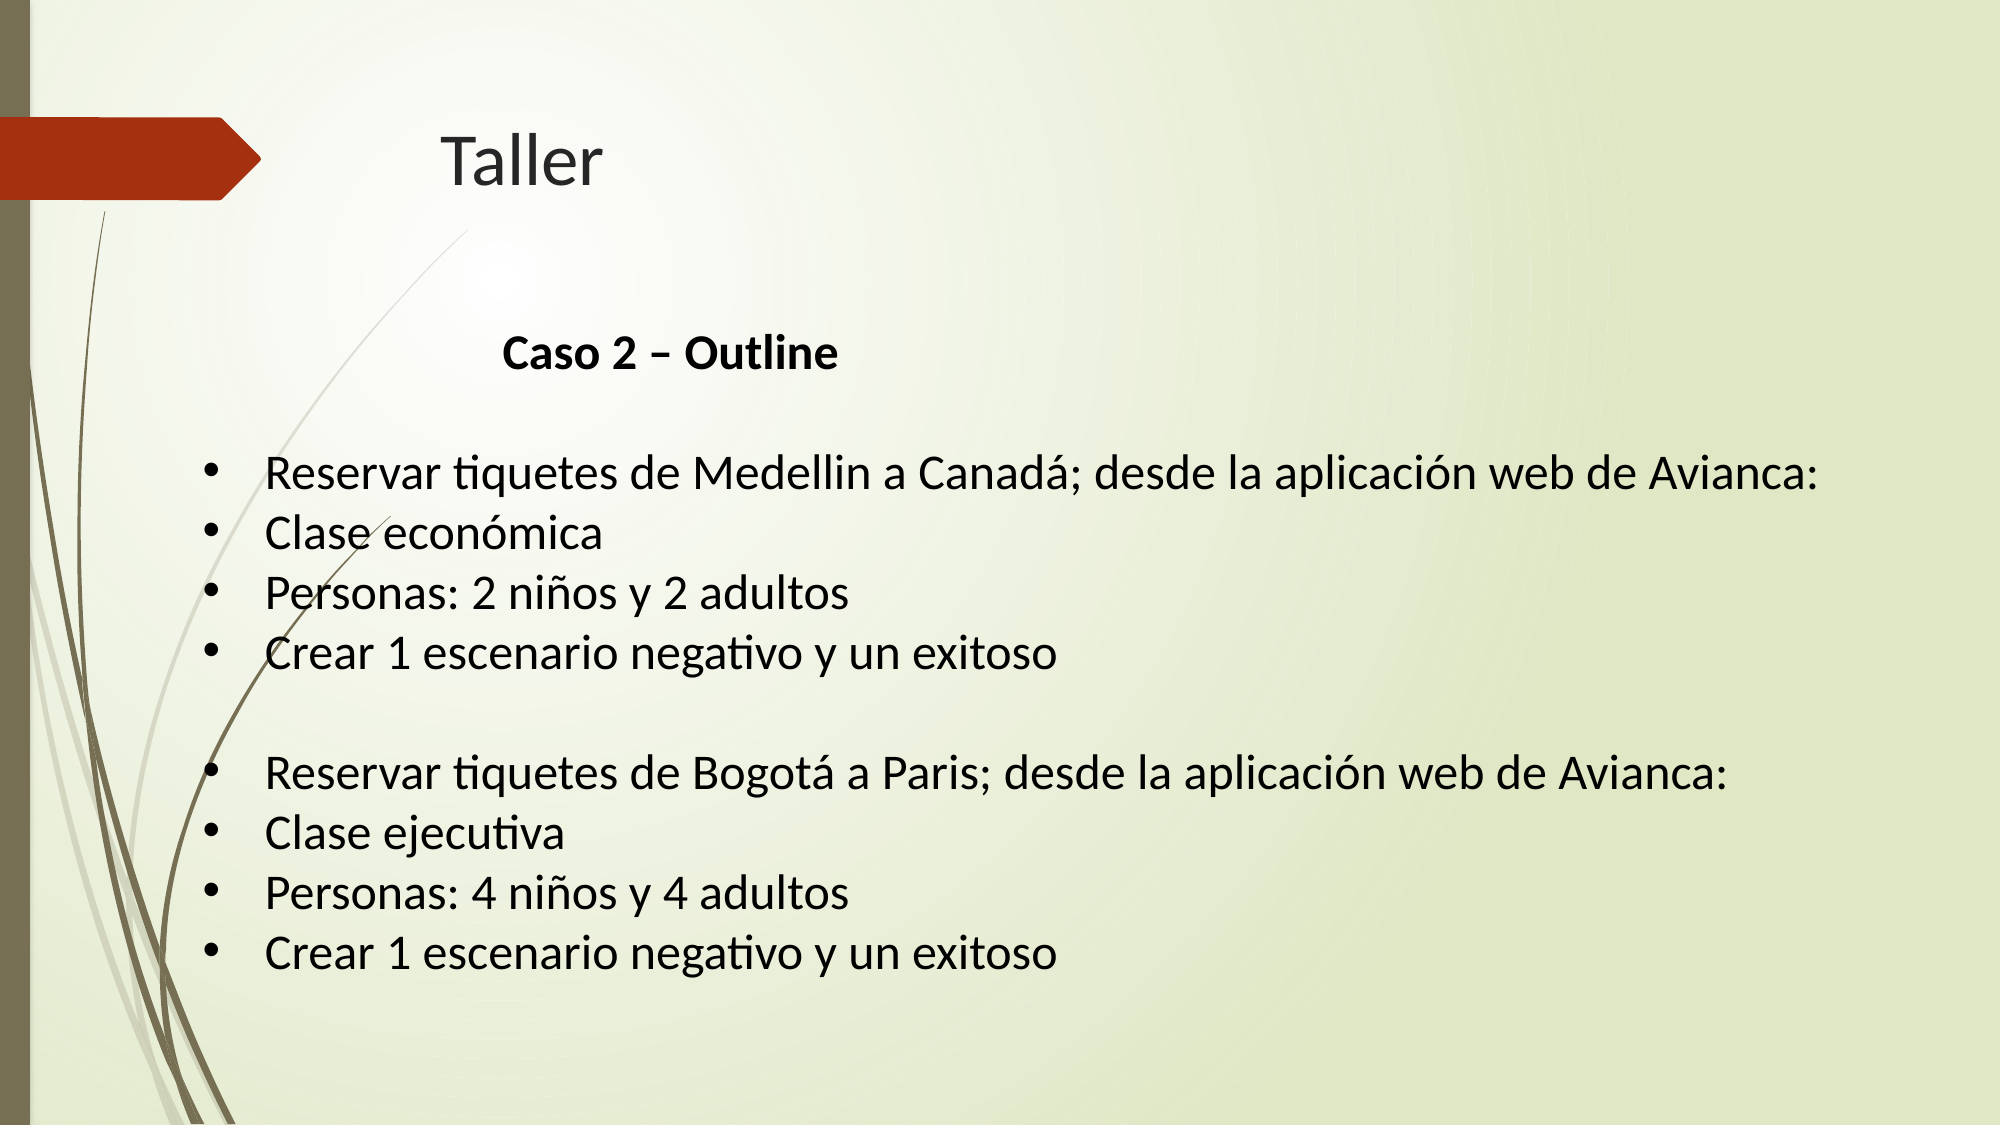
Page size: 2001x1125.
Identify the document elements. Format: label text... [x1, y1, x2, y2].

title Taller [425, 102, 1888, 313]
text_box Caso 2 – Outline Reservar tiquetes de Medellin a Canadá; desde la aplicación web de Avianca: Clase económica Personas: 2 niños y 2 adultos Crear 1 escenario negativo y un exitoso Reservar tiquetes de Bogotá a Paris; desde la aplicación web de Avianca: Clase ejecutiva Personas: 4 niños y 4 adultos Crear 1 escenario negativo y un exitoso [187, 311, 1835, 1047]
